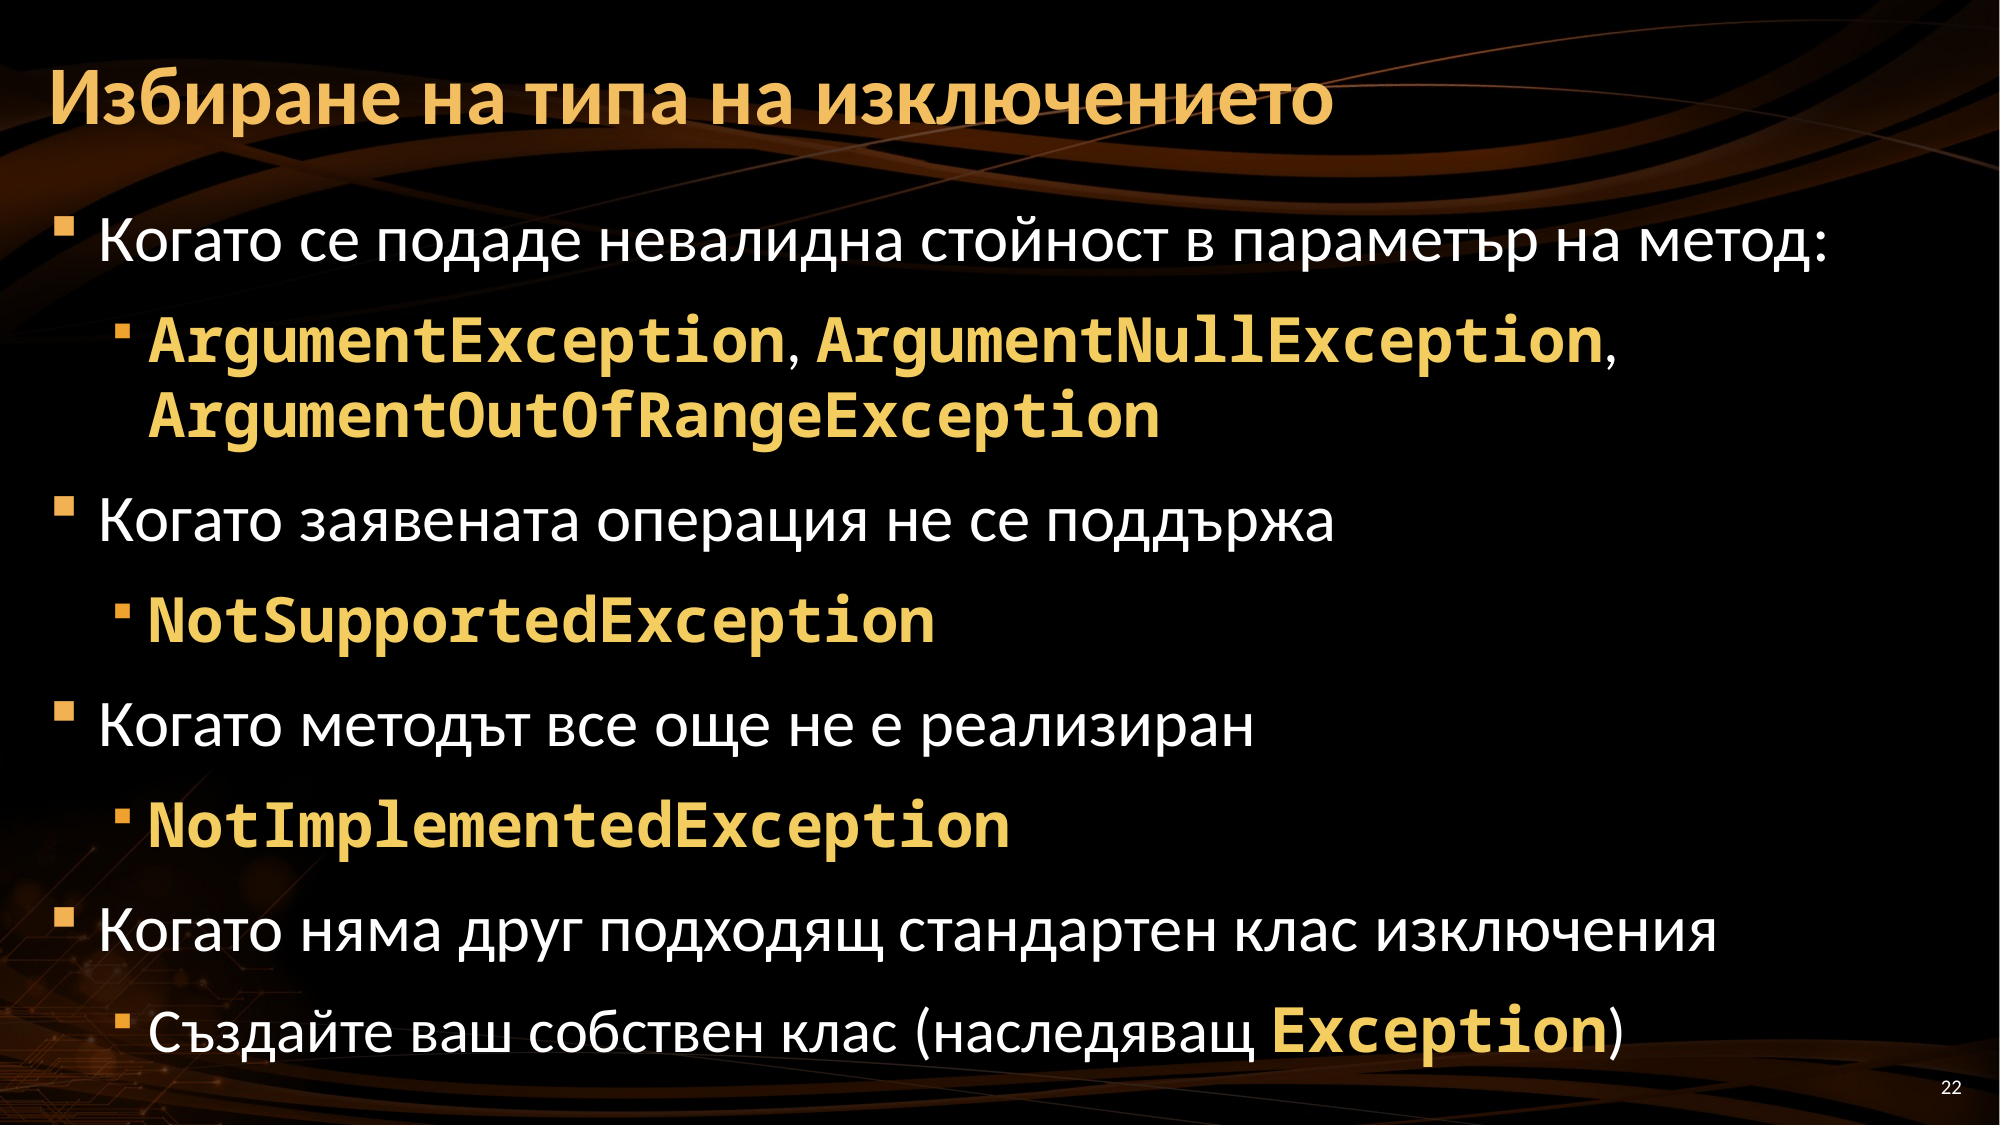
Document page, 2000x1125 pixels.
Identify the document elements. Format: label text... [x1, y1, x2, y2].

picture [0, 0, 2000, 1125]
list Когато се подаде невалидна стойност в параметър на метод: ArgumentException, ArgumentNullException, ArgumentOutOfRangeException Когато заявената операция не се поддържа NotSupportedException Когато методът все още не е реализиран NotImplementedException Когато няма друг подходящ стандартен клас изключения Създайте ваш собствен клас (наследяващ Exception) [31, 188, 1968, 1103]
title Избиране на типа на изключението [30, 6, 1602, 189]
